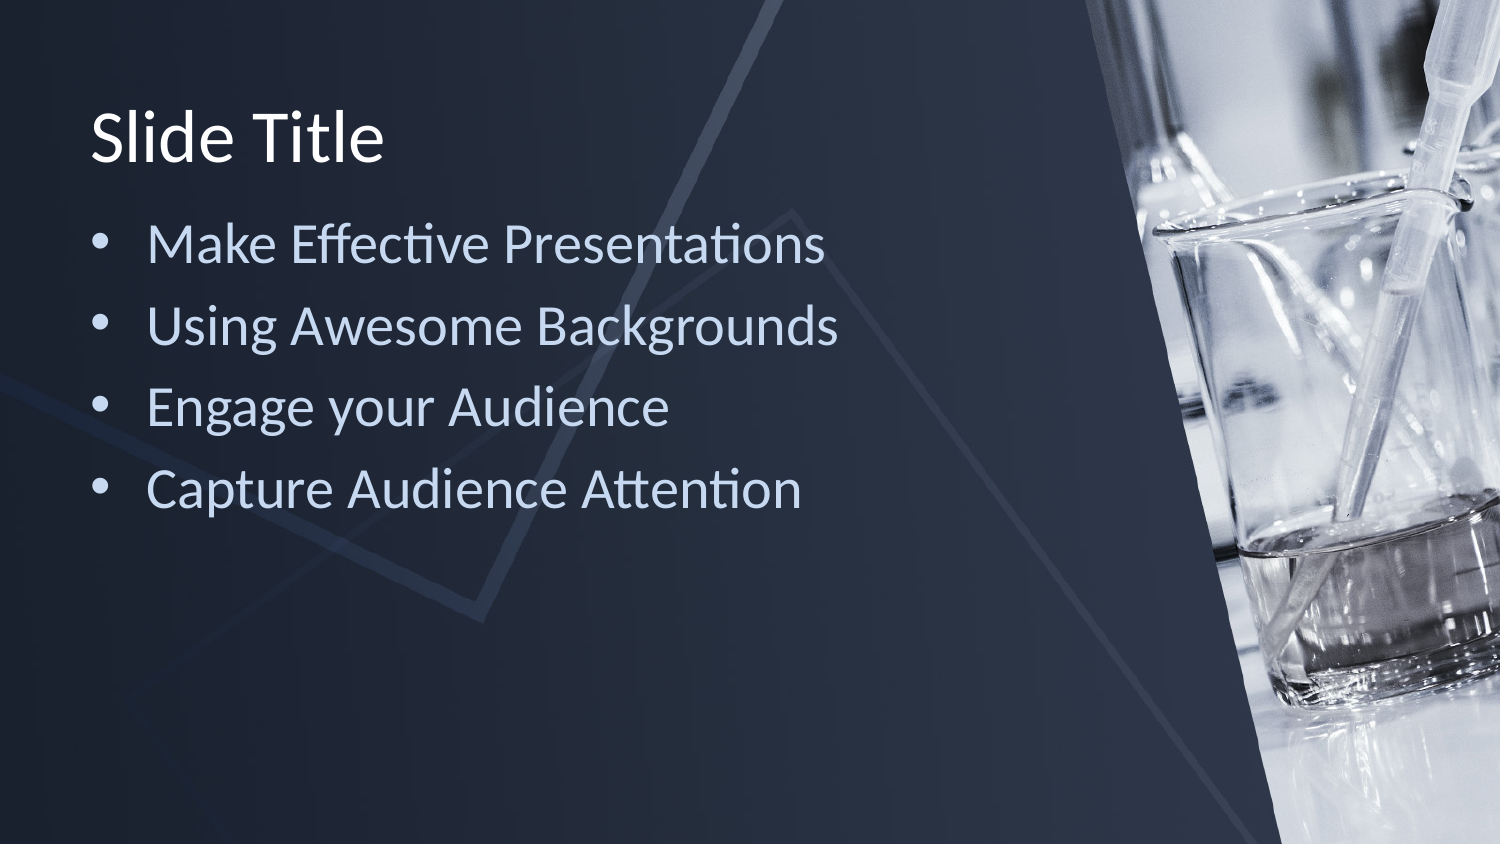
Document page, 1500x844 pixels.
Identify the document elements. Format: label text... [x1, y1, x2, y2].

picture [0, 0, 1500, 844]
title Slide Title [75, 69, 1101, 196]
list Make Effective Presentations Using Awesome Backgrounds Engage your Audience Capture Audience Attention [75, 197, 1101, 782]
